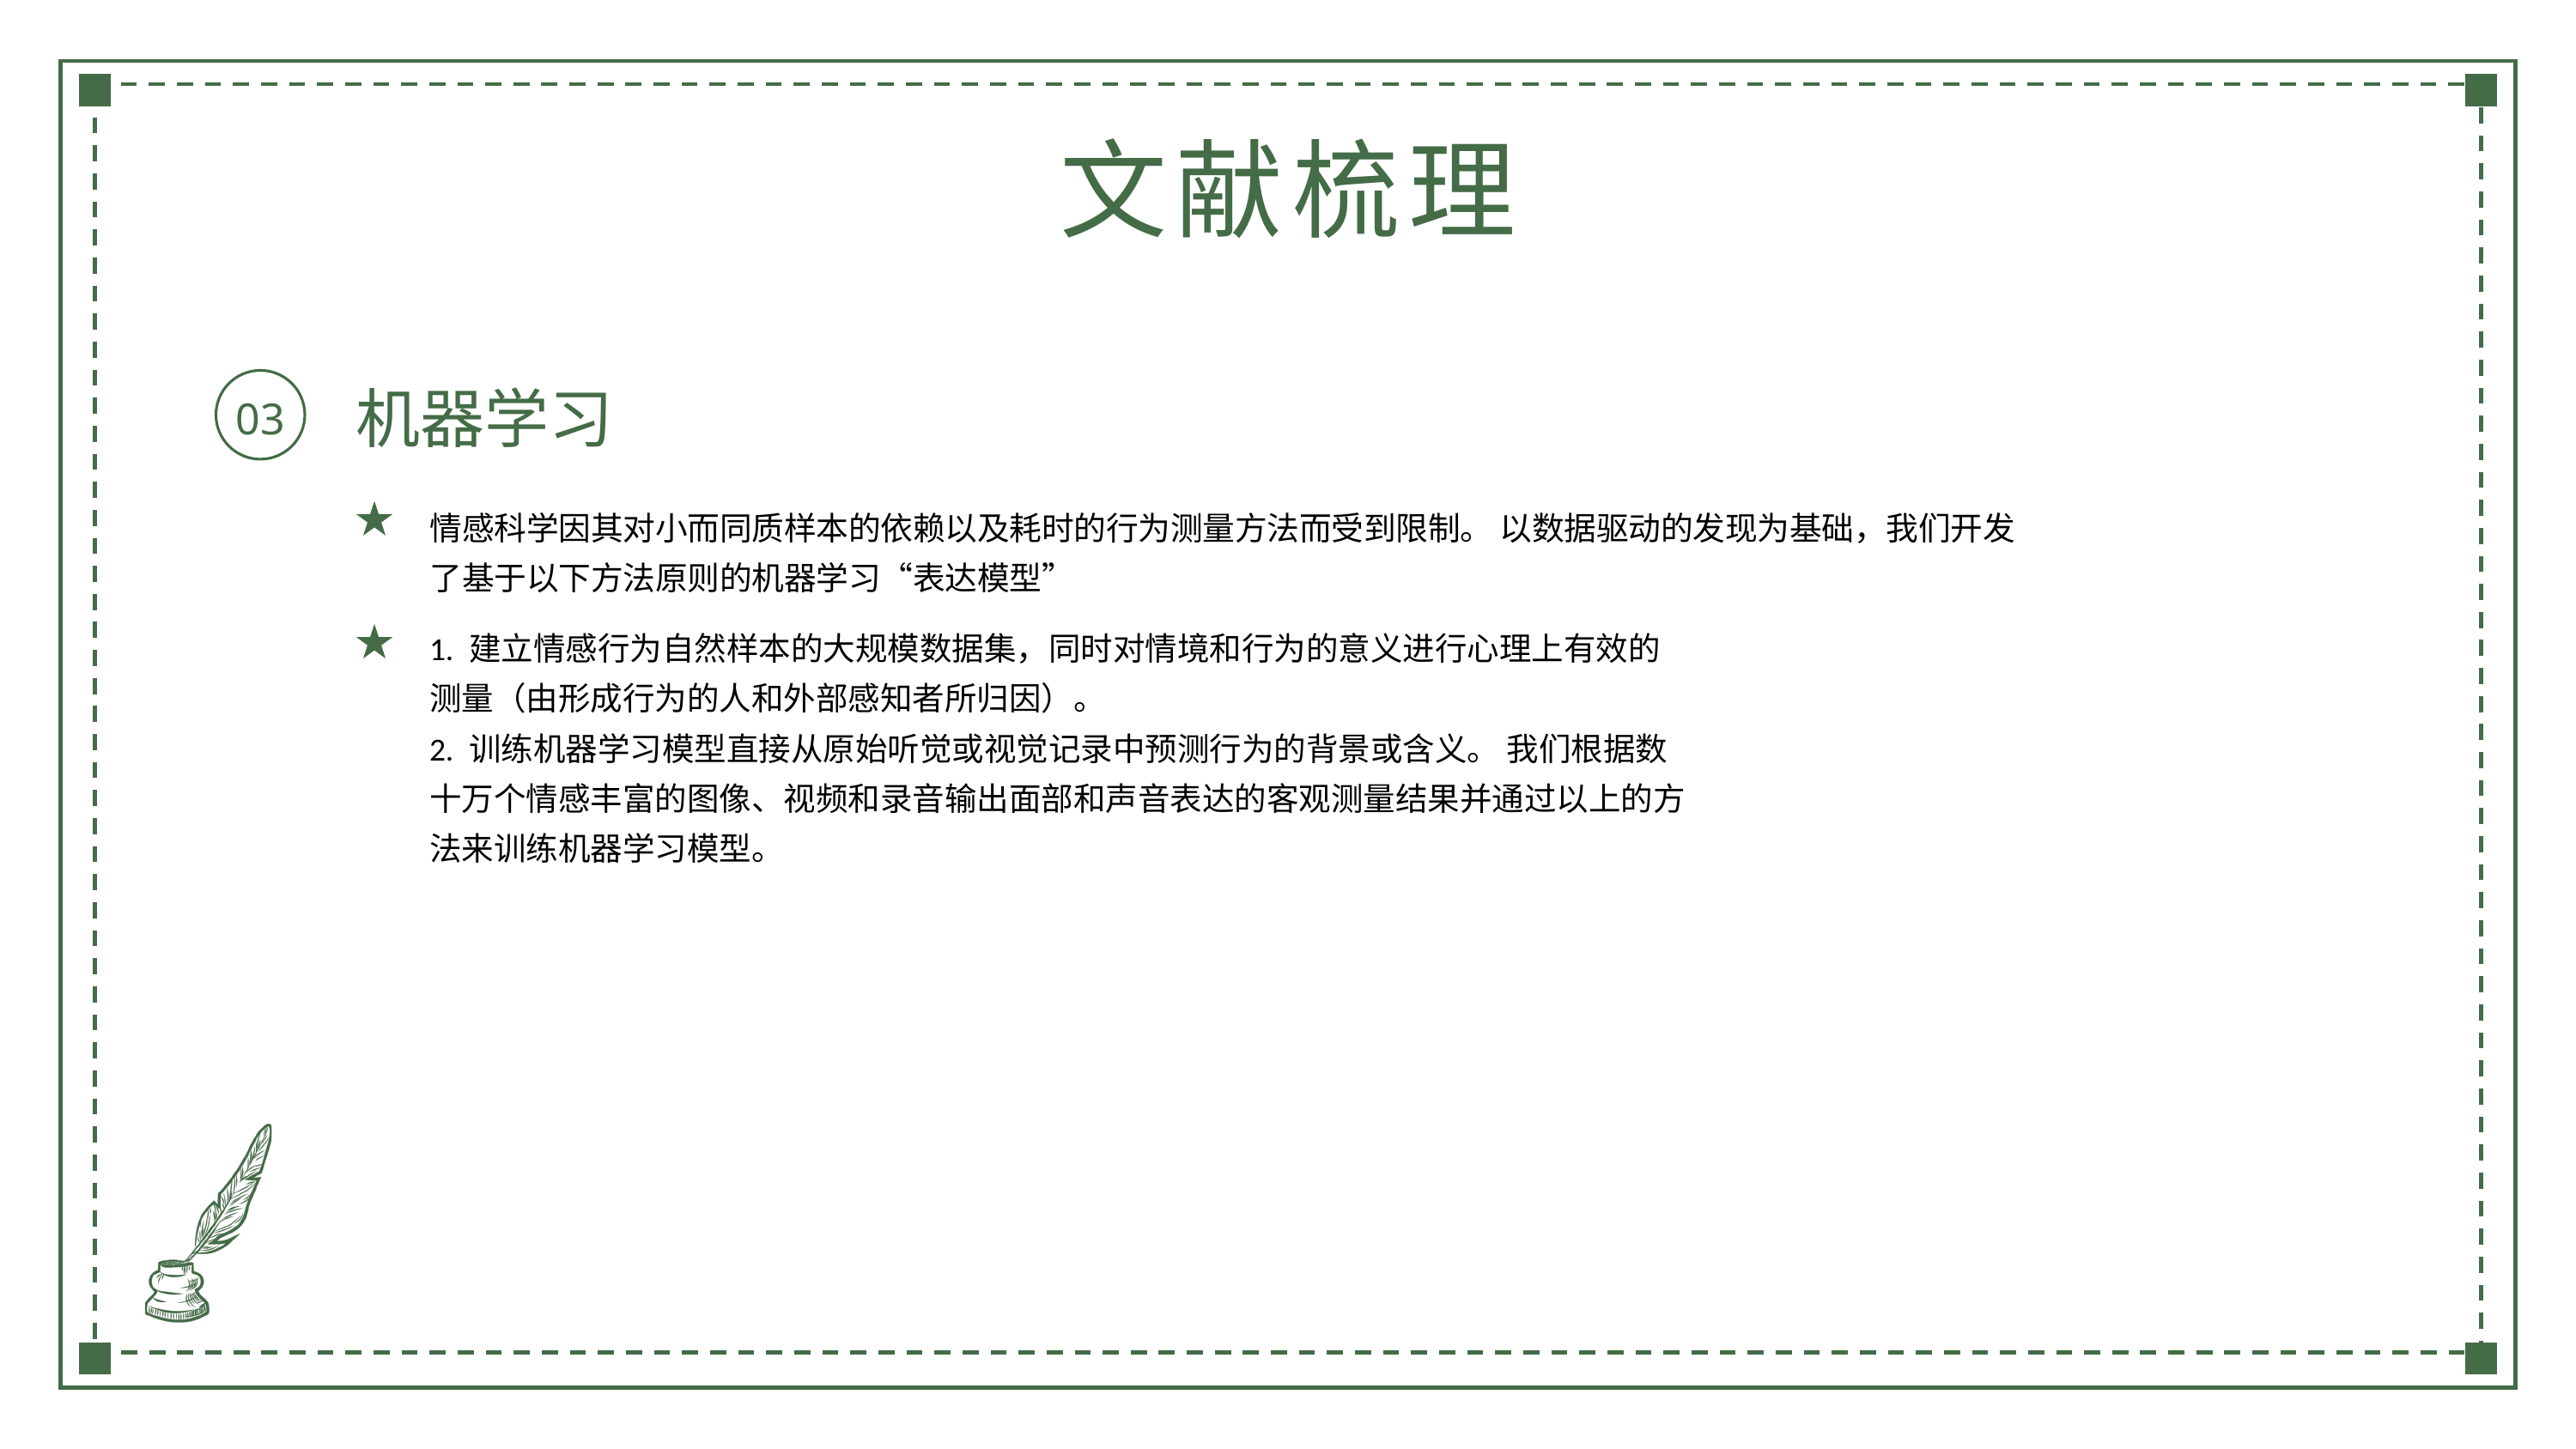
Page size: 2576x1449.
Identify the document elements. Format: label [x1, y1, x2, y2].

text_box [94, 83, 2482, 1353]
text_box [355, 623, 393, 659]
text_box [2464, 74, 2498, 107]
text_box [2464, 1342, 2498, 1375]
text_box [59, 60, 2516, 1388]
text_box [216, 370, 306, 460]
text_box [78, 74, 112, 107]
text_box [78, 1342, 112, 1375]
text_box [355, 500, 393, 537]
